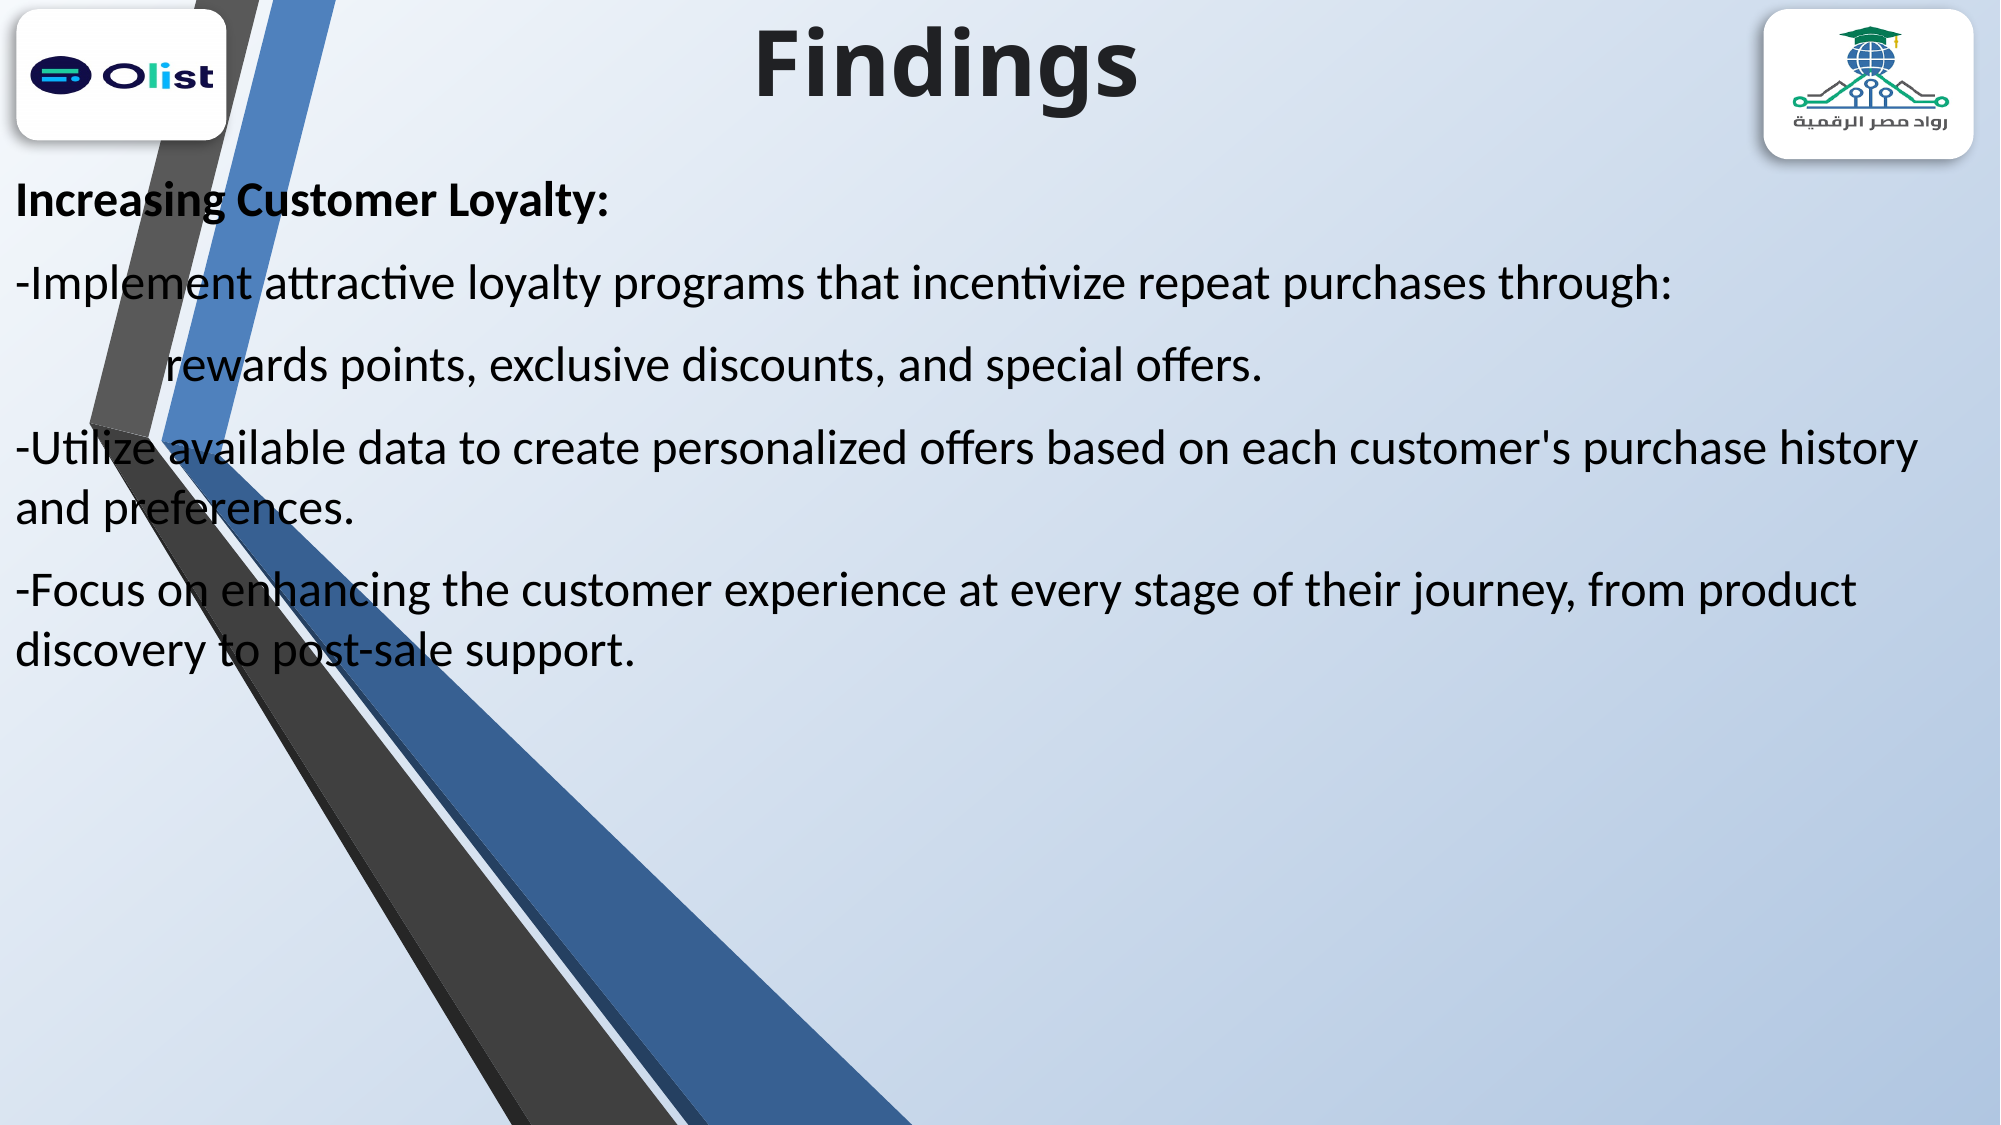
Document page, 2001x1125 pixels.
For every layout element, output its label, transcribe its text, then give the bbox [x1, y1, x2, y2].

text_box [16, 8, 1974, 160]
subtitle Increasing Customer Loyalty: -Implement attractive loyalty programs that incentivize repeat purchases through: rewards points, exclusive discounts, and special offers. -Utilize available data to create personalized offers based on each customer's purchase history and preferences. -Focus on enhancing the customer experience at every stage of their journey, from product discovery to post-sale support. [0, 159, 2000, 1125]
title Findings [554, 0, 1338, 8]
